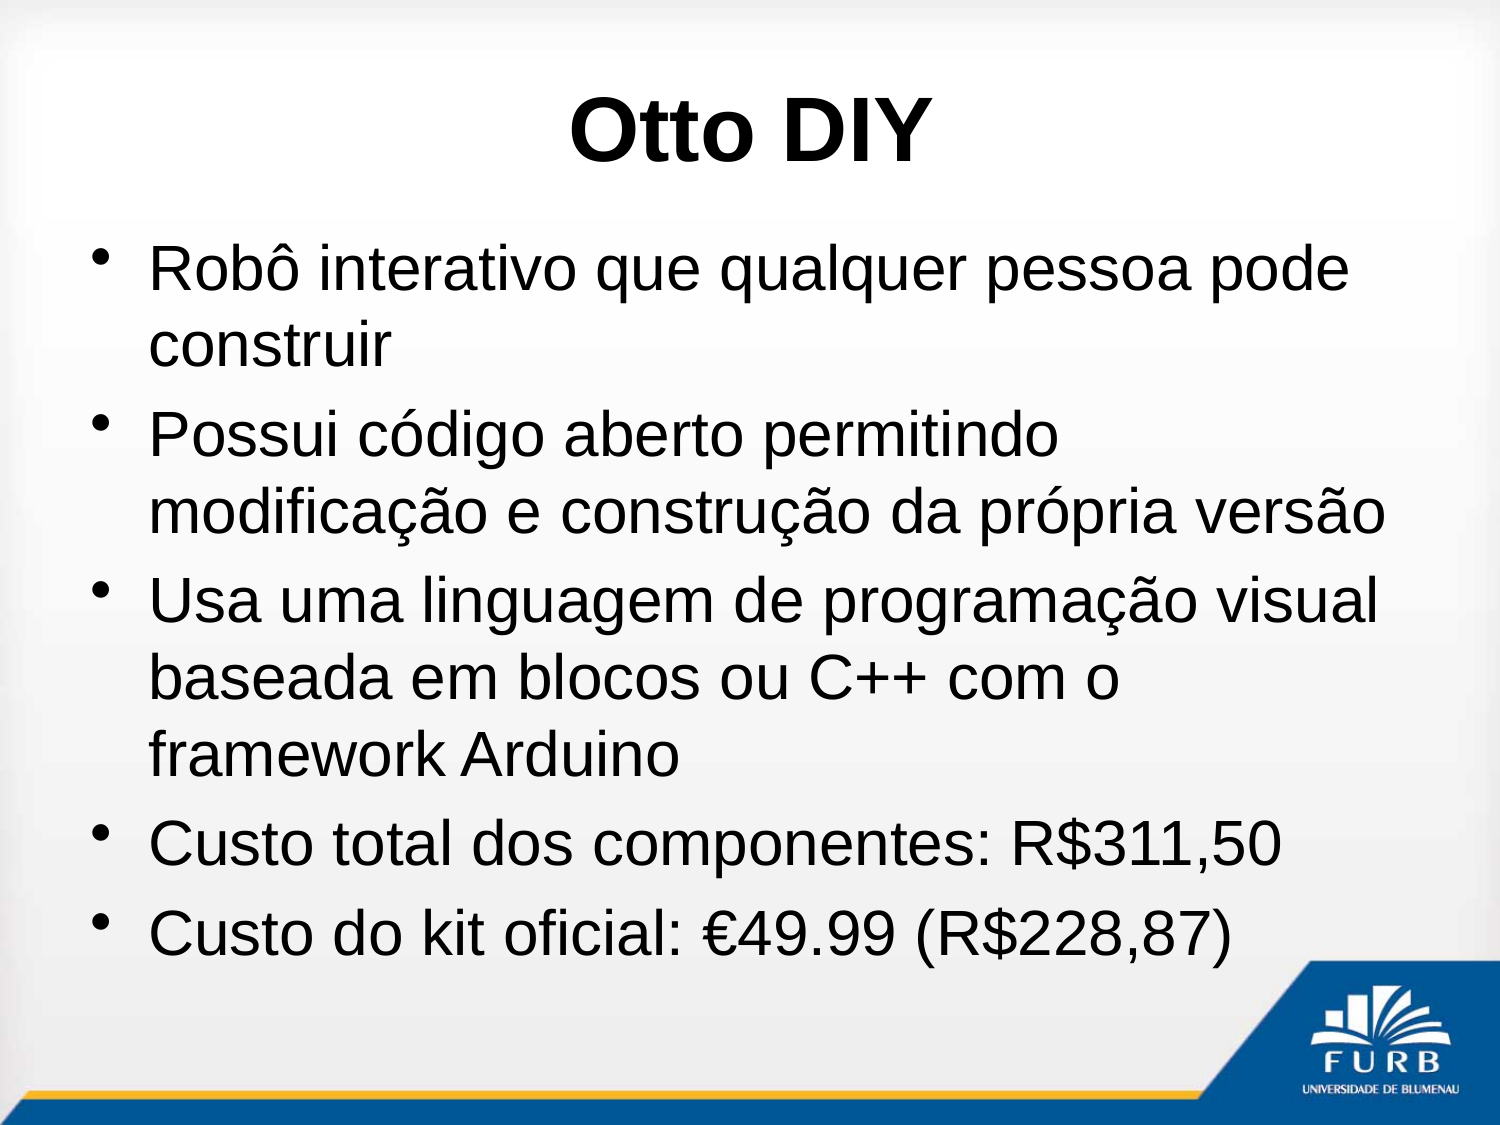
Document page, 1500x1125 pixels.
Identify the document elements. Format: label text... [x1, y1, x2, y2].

picture [0, 0, 1500, 1125]
title Otto DIY [76, 30, 1427, 219]
list Robô interativo que qualquer pessoa pode construir Possui código aberto permitindo modificação e construção da própria versão Usa uma linguagem de programação visual baseada em blocos ou C++ com o framework Arduino Custo total dos componentes: R$311,50 Custo do kit oficial: €49.99 (R$228,87) [74, 218, 1426, 987]
